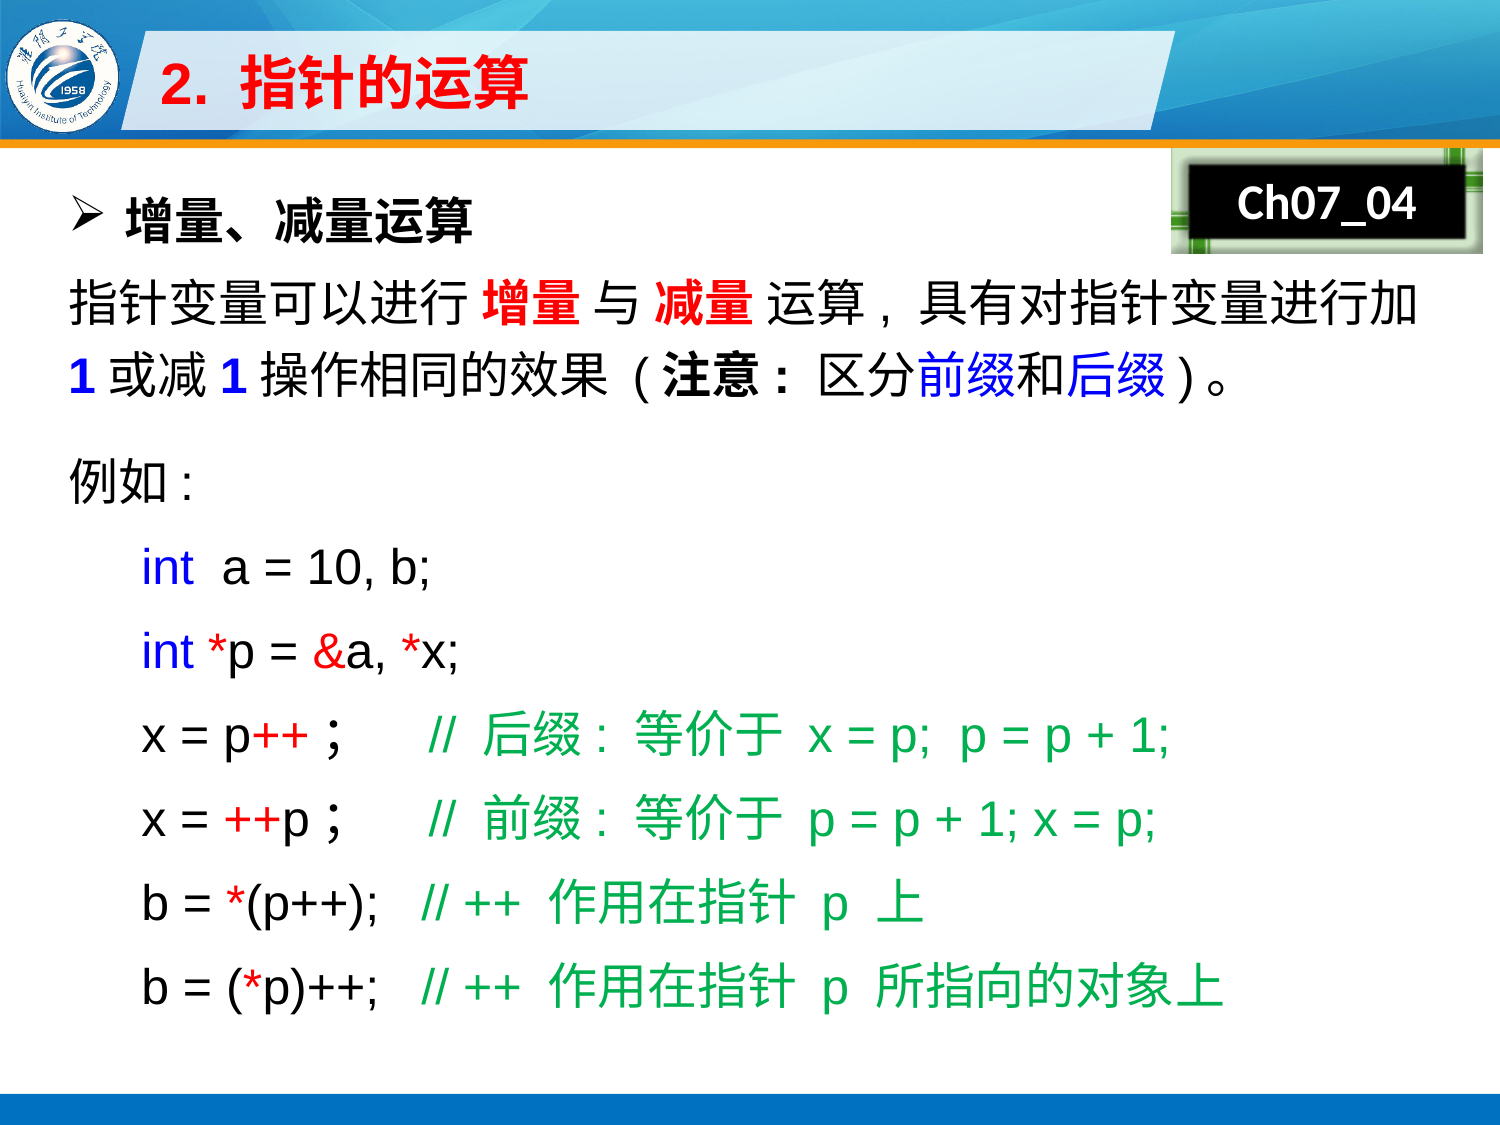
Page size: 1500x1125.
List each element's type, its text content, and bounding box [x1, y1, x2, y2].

picture [0, 0, 1500, 139]
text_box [1171, 148, 1483, 254]
title 2. 指针的运算 [145, 39, 1176, 123]
list 增量、减量运算 指针变量可以进行 增量 与 减量 运算, 具有对指针变量进行加1或减1操作相同的效果 (注意: 区分前缀和后缀)。 例如: int a = 10, b; int *p = &a, *x; x = p++； // 后缀: 等价于 x = p; p = p + 1; x = ++p； // 前缀: 等价于 p = p + 1; x = p; b = *(p++); // ++ 作用在指针 p 上 b = (*p)++; // ++ 作用在指针 p 所指向的对象上 [53, 170, 1447, 1125]
